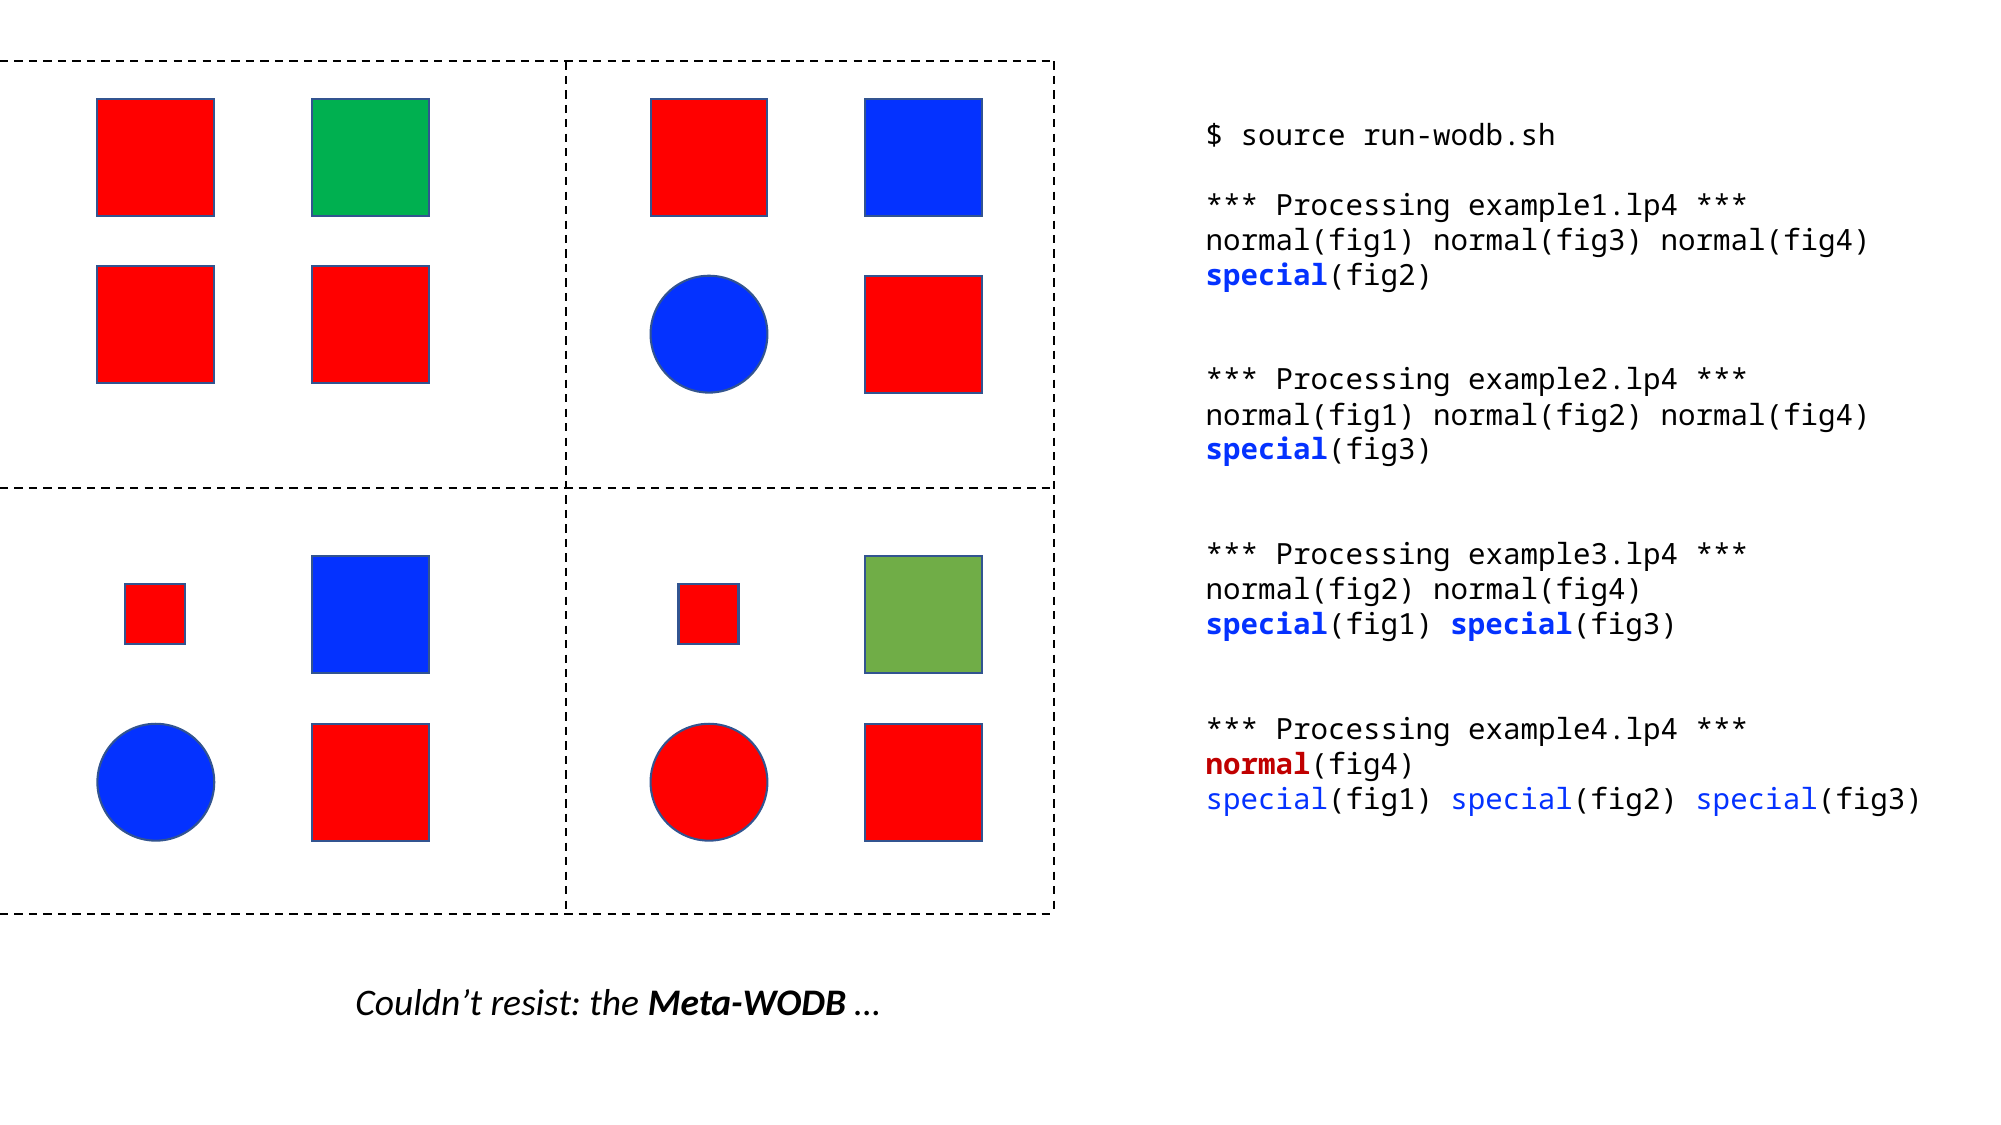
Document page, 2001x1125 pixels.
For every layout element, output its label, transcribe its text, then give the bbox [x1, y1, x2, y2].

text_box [650, 98, 982, 393]
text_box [650, 556, 982, 841]
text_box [97, 98, 429, 384]
text_box Couldn’t resist: the Meta-WODB … [340, 970, 904, 1031]
text_box $ source run-wodb.sh *** Processing example1.lp4 *** normal(fig1) normal(fig3) normal(fig4) special(fig2) *** Processing example2.lp4 *** normal(fig1) normal(fig2) normal(fig4) special(fig3) *** Processing example3.lp4 *** normal(fig2) normal(fig4) special(fig1) special(fig3) *** Processing example4.lp4 *** normal(fig4) special(fig1) special(fig2) special(fig3) [1190, 108, 1942, 858]
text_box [97, 556, 429, 841]
